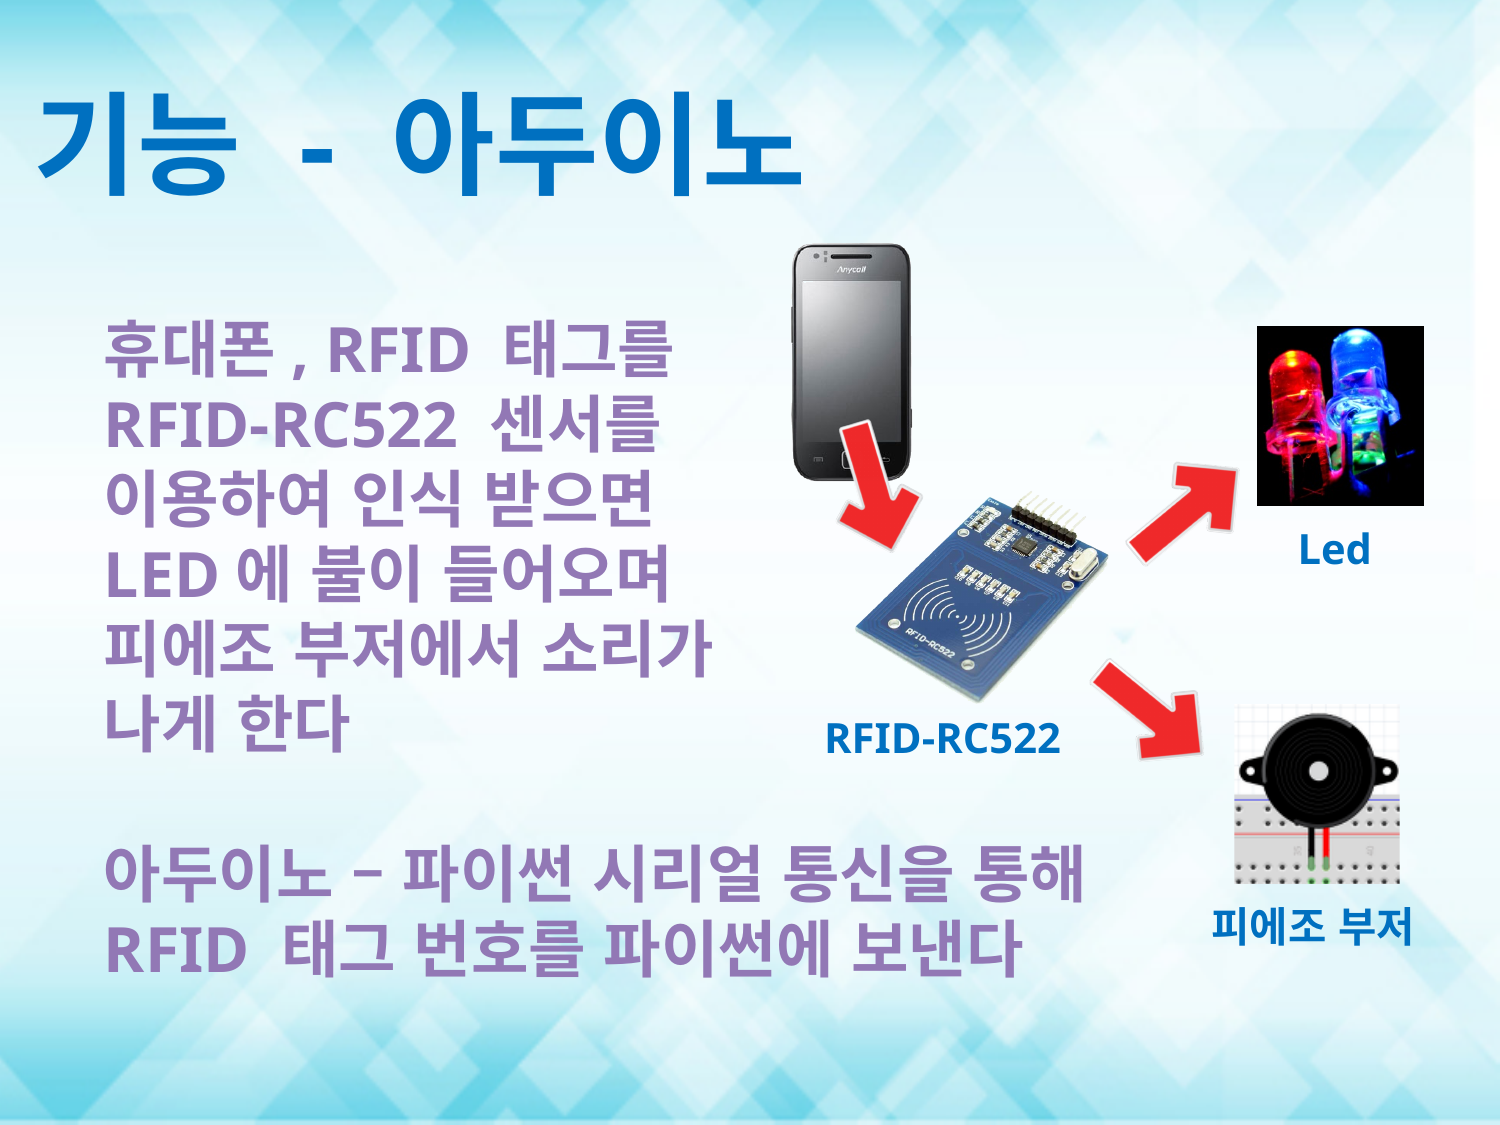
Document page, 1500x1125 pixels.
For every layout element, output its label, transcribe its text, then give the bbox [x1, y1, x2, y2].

text_box 휴대폰, RFID 태그를 RFID-RC522 센서를 이용하여 인식 받으면 LED에 불이 들어오며 피에조 부저에서 소리가 나게 한다 아두이노 – 파이썬 시리얼 통신을 통해 RFID 태그 번호를 파이썬에 보낸다 [89, 302, 1103, 993]
text_box 기능 - 아두이노 [717, 66, 821, 217]
picture [0, 0, 1500, 1125]
text_box [21, 0, 717, 236]
text_box 피에조 부저 [1195, 893, 1431, 959]
text_box Led [1282, 515, 1388, 581]
